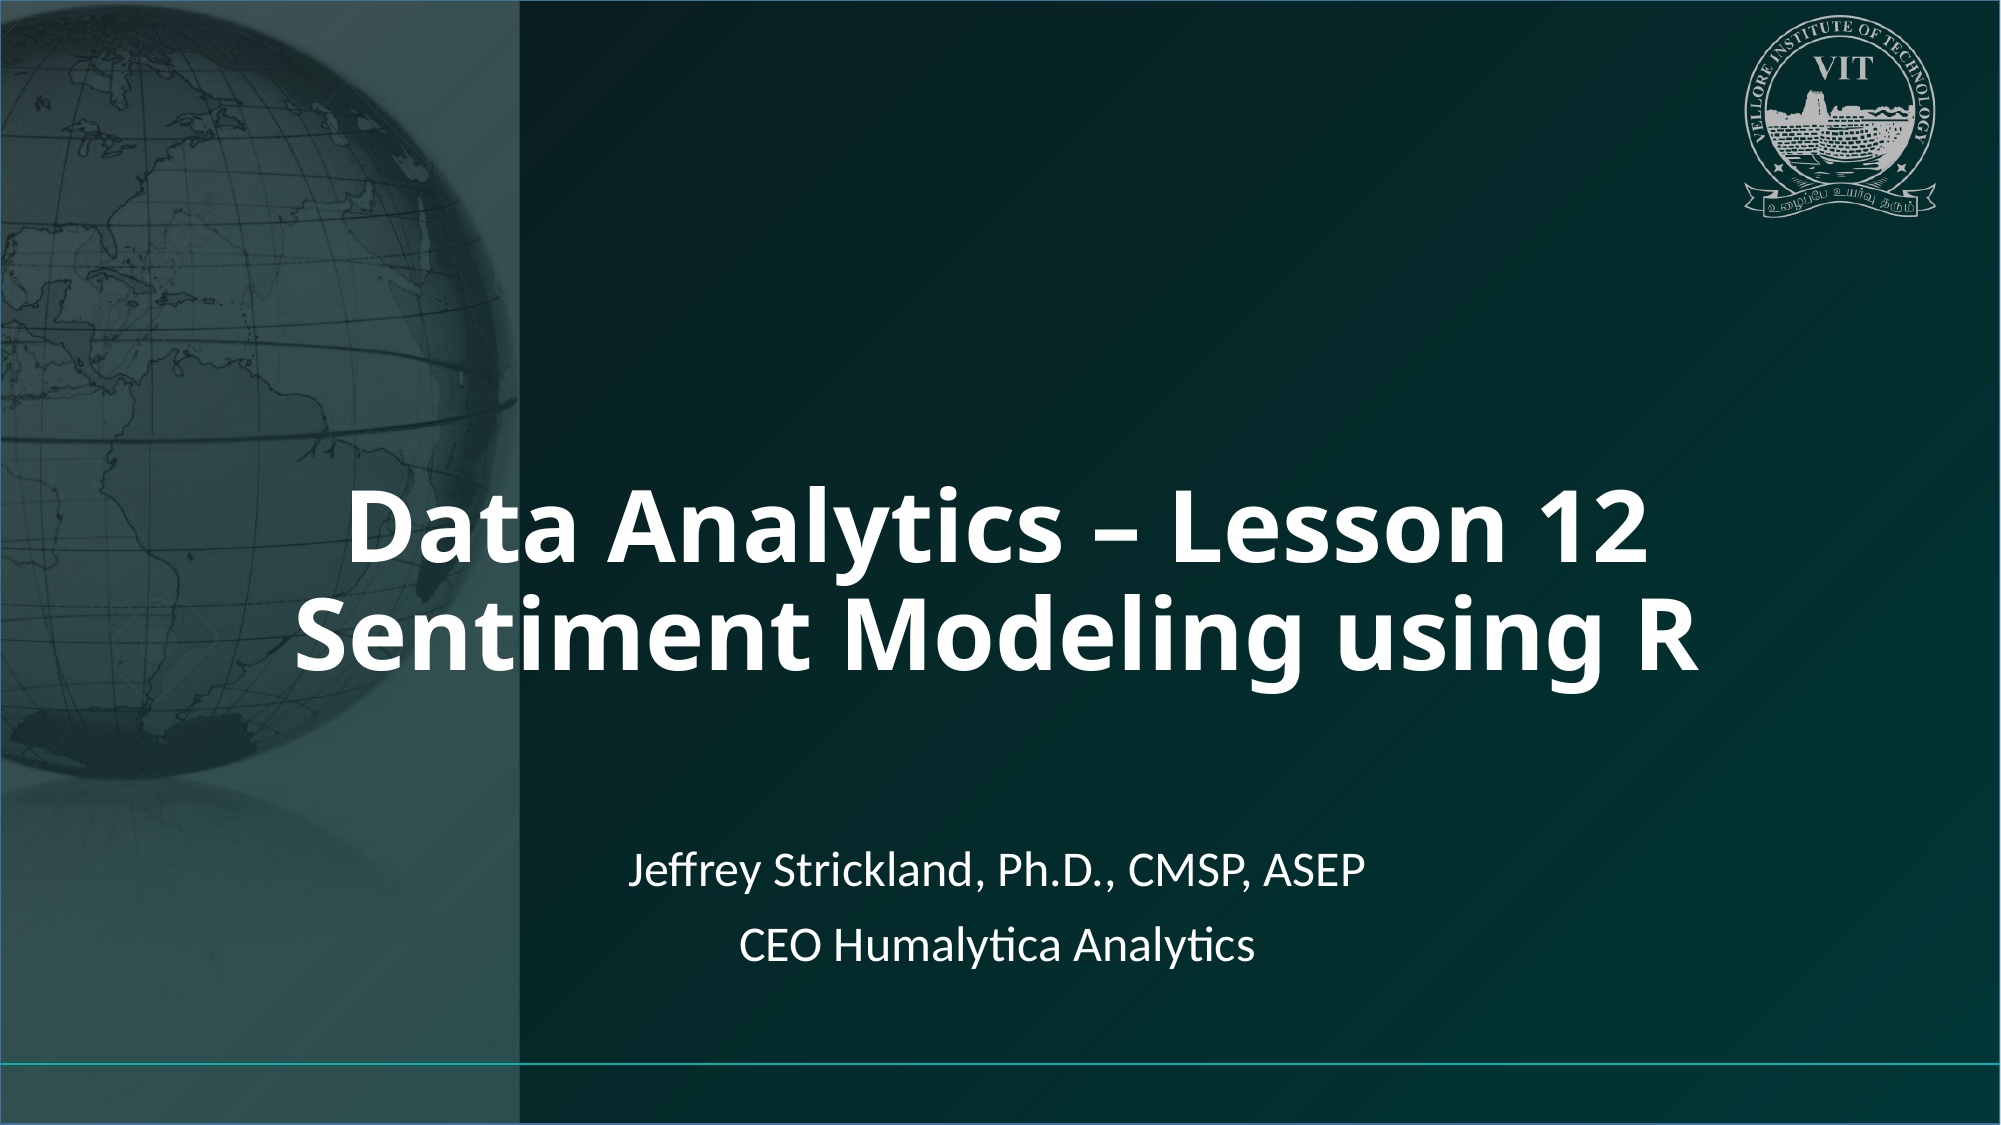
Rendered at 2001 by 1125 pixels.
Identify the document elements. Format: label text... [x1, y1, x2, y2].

title Data Analytics – Lesson 12 Sentiment Modeling using R [130, 423, 1865, 700]
subtitle Jeffrey Strickland, Ph.D., CMSP, ASEP CEO Humalytica Analytics [130, 754, 1865, 987]
